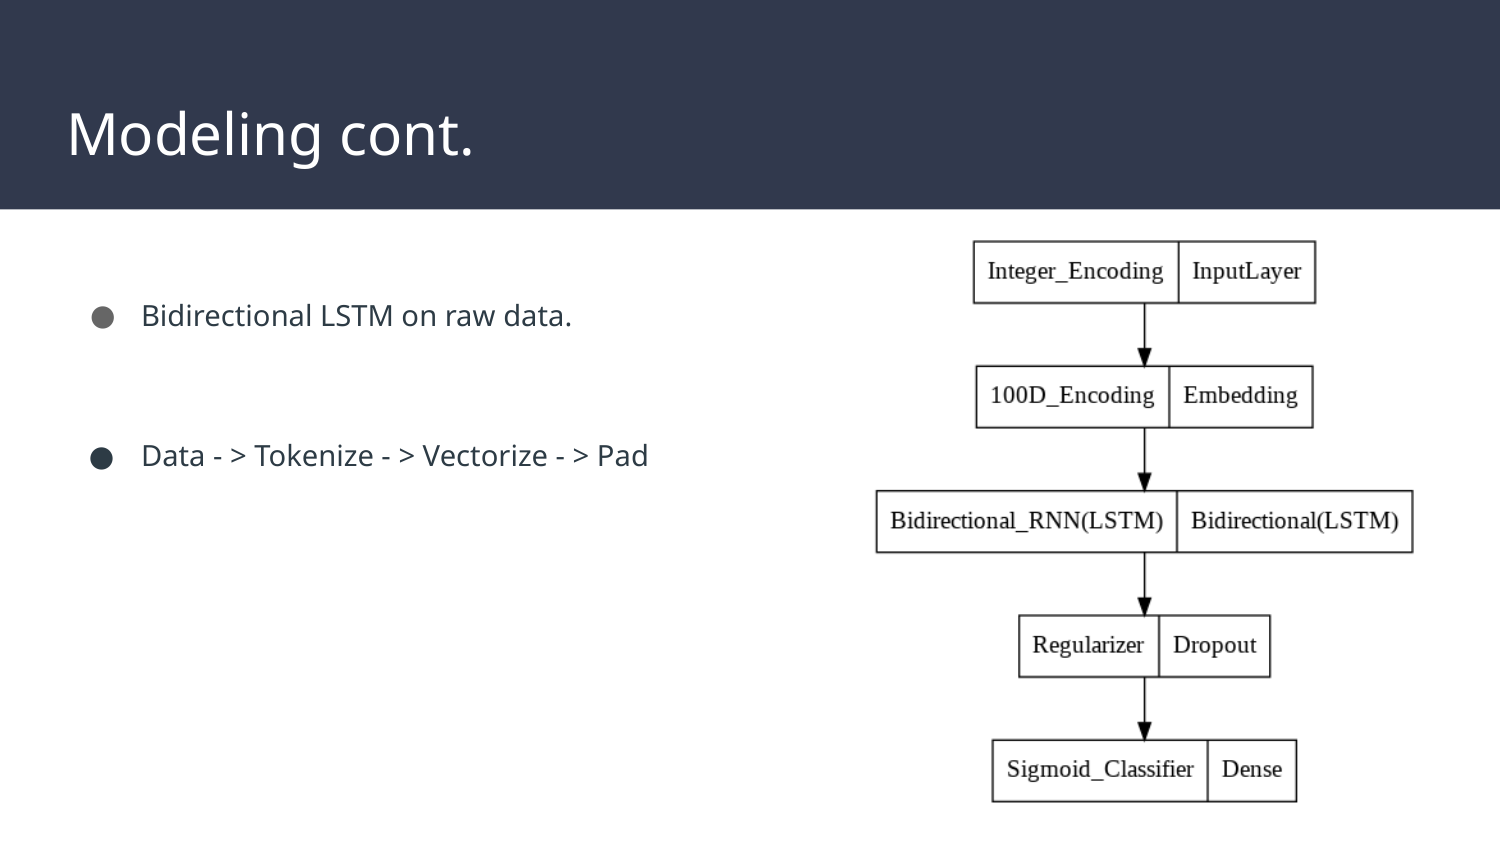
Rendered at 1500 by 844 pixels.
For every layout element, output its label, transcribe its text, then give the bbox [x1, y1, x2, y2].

title Modeling cont. [51, 82, 1449, 185]
picture [870, 234, 1420, 809]
list Bidirectional LSTM on raw data. Data - > Tokenize - > Vectorize - > Pad [51, 247, 708, 752]
